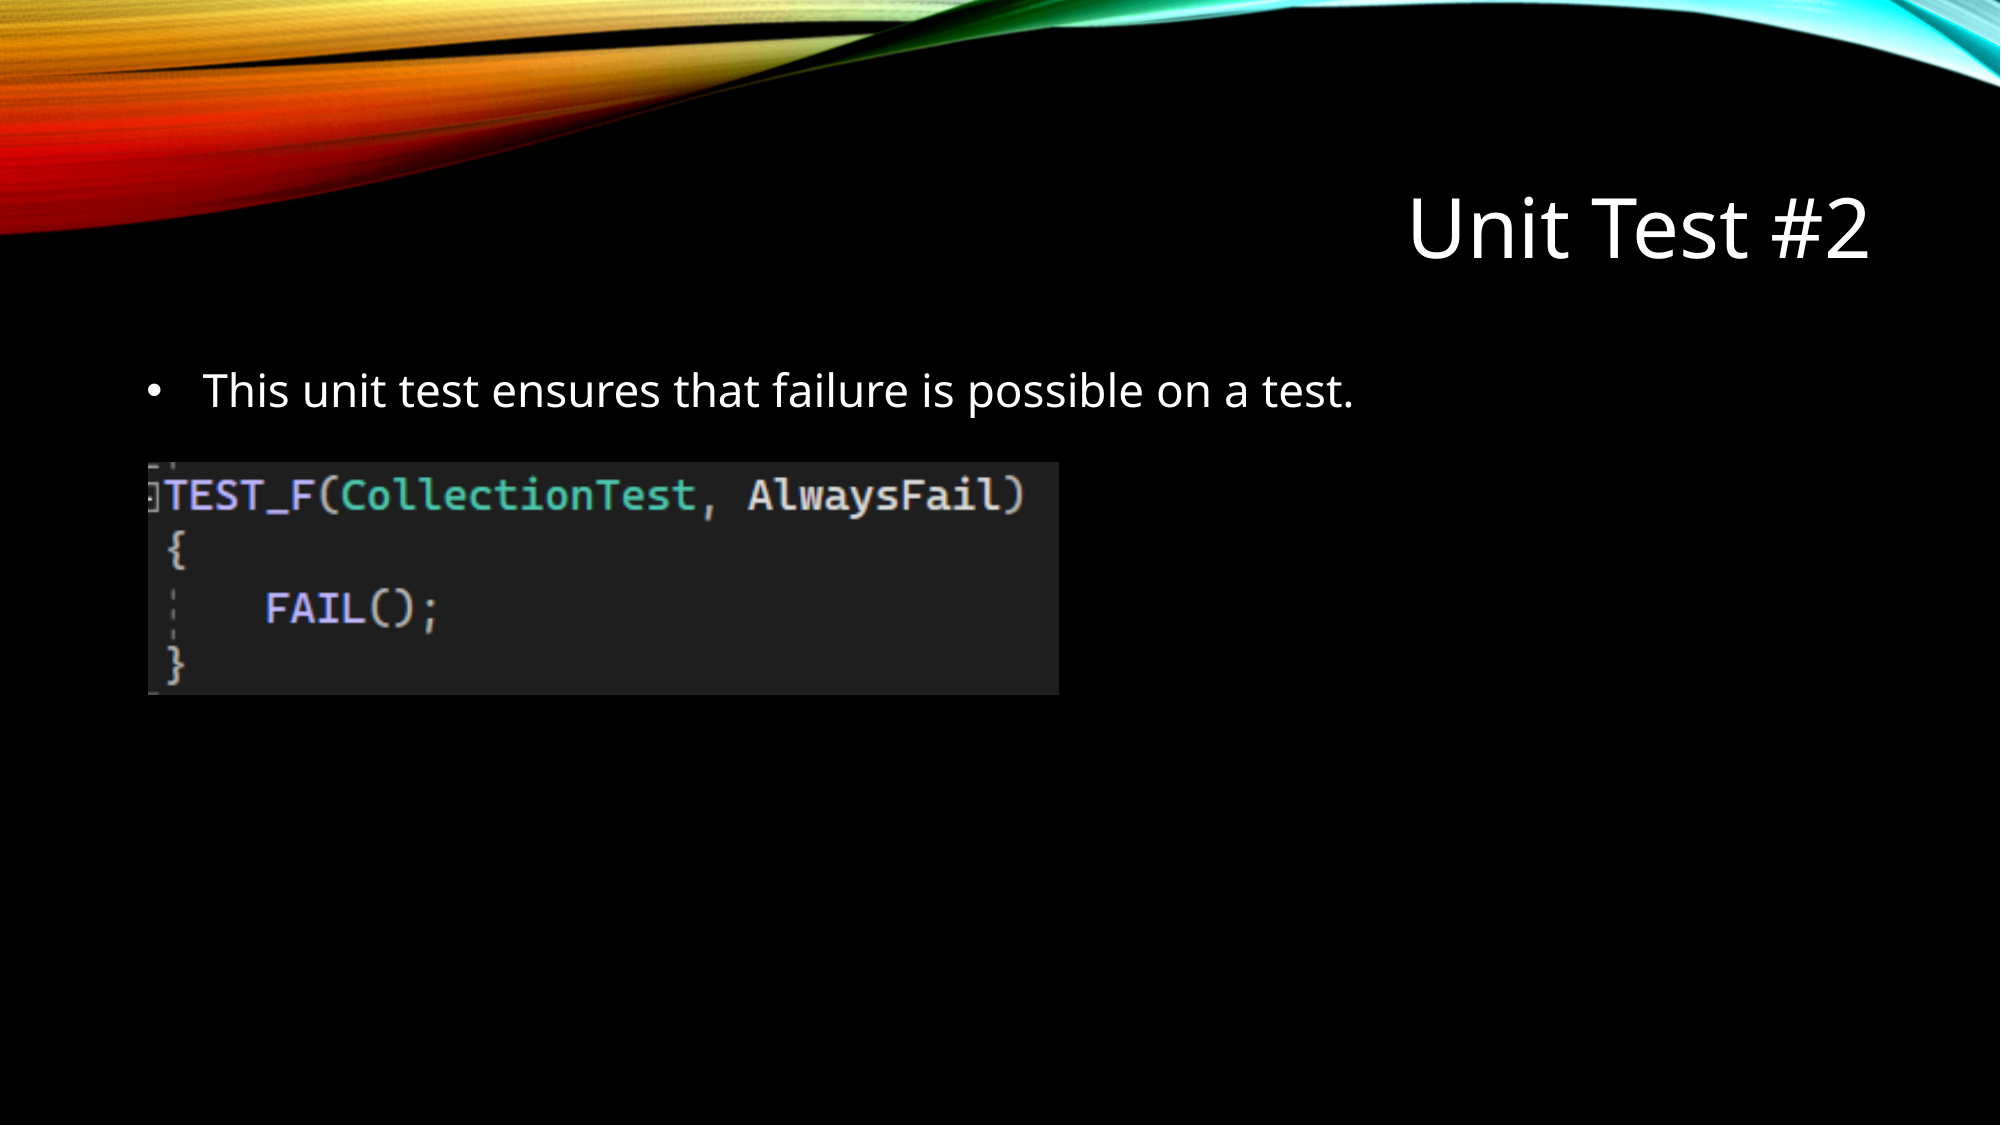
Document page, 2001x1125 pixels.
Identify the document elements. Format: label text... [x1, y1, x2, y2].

picture [148, 462, 1059, 695]
picture [0, 0, 2000, 237]
title Unit Test #2 [474, 125, 1888, 338]
list This unit test ensures that failure is possible on a test. [112, 360, 1888, 1021]
